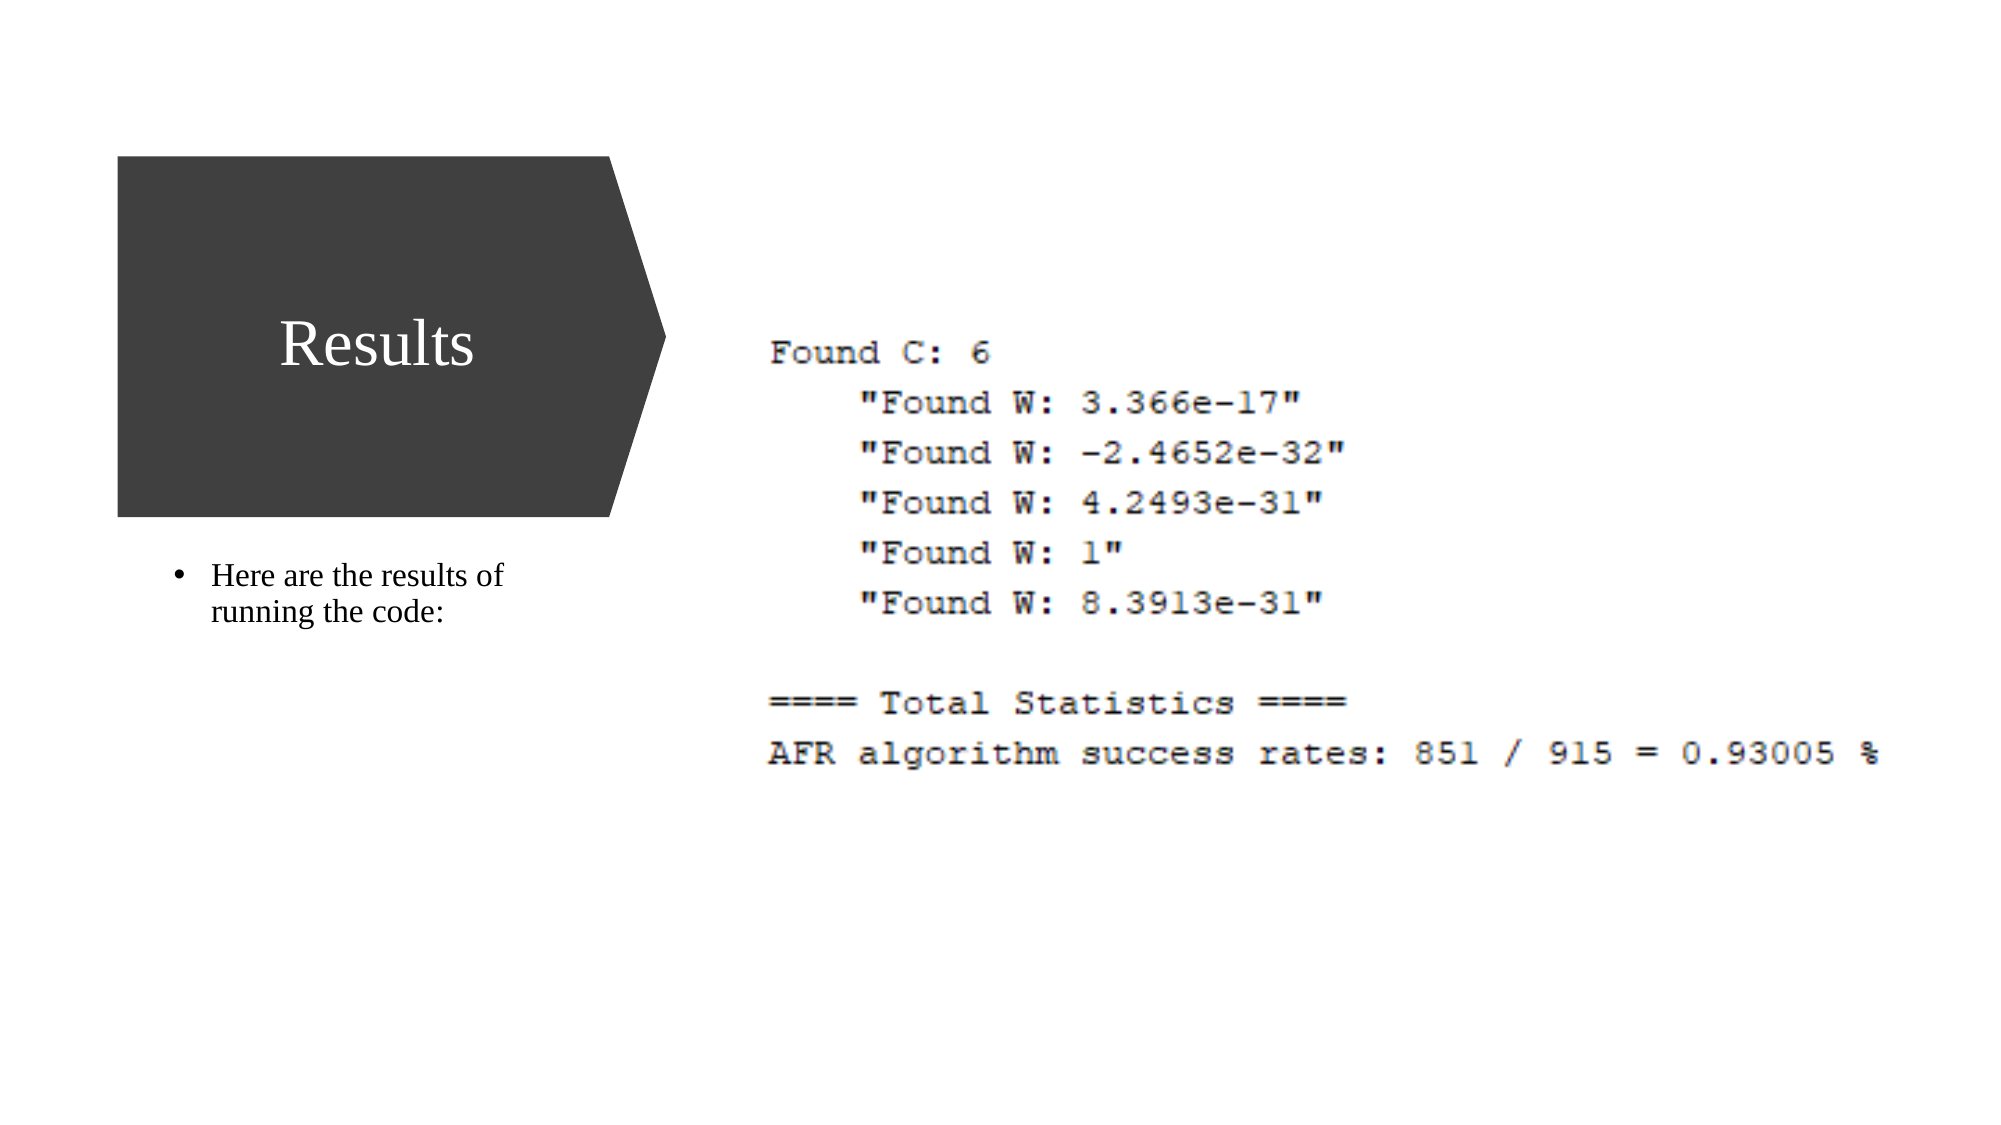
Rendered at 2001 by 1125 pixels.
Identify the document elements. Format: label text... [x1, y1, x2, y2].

text_box [116, 155, 668, 519]
title Results [158, 197, 597, 490]
list Here are the results of running the code: [158, 550, 597, 949]
picture [764, 328, 1898, 776]
